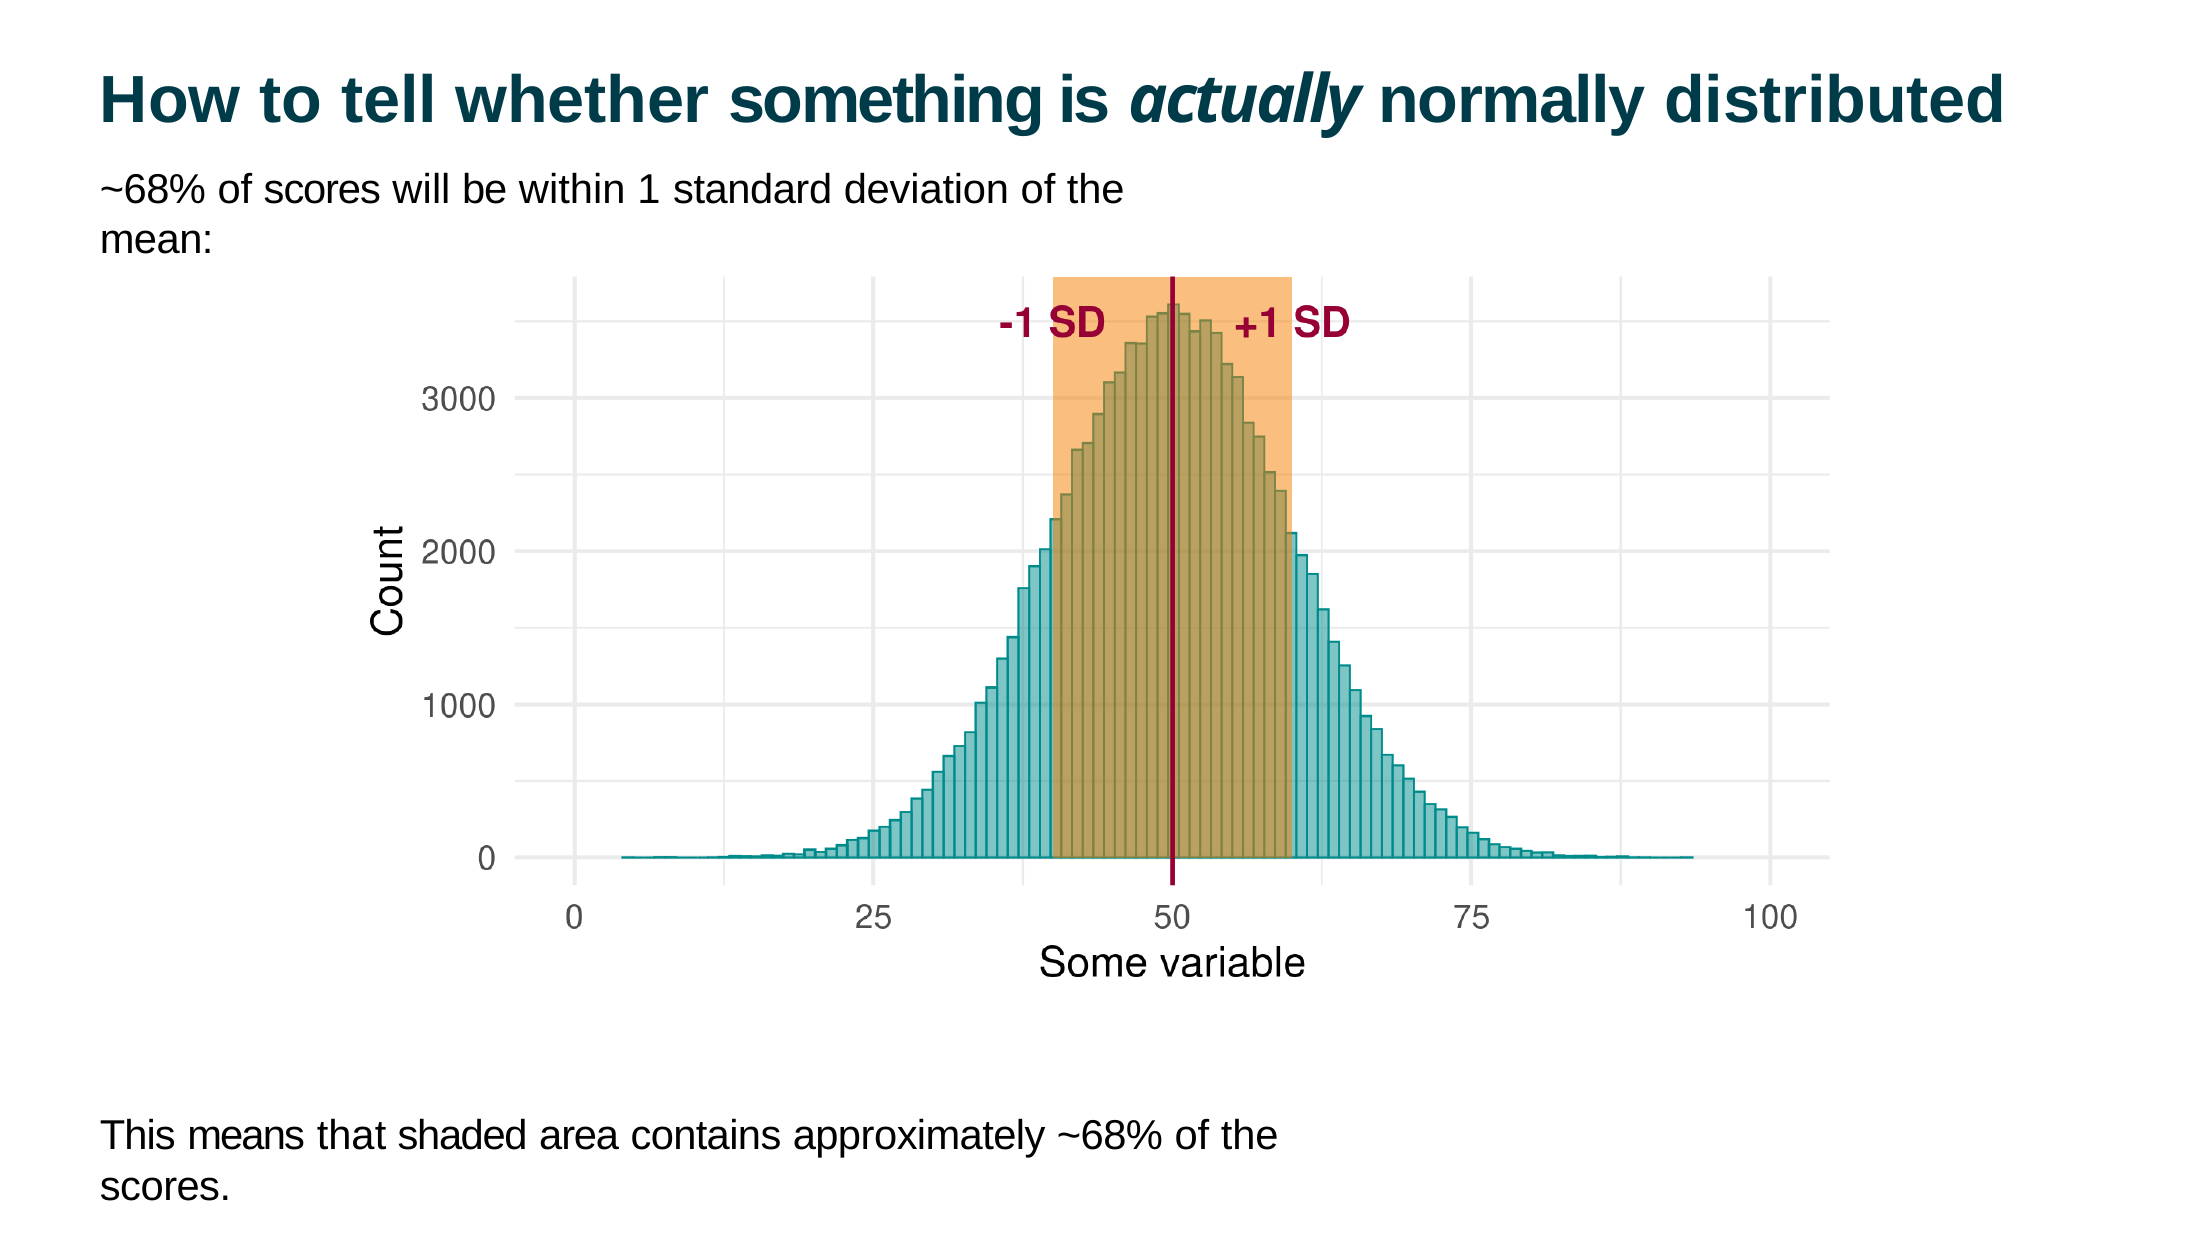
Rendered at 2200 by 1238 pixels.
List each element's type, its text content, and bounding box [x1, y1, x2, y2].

title How to tell whether something is actually normally distributed [97, 52, 2103, 263]
text_box This means that shaded area contains approximately ~68% of the scores. [97, 1105, 1391, 1209]
picture [370, 276, 1830, 977]
text_box ~68% of scores will be within 1 standard deviation of the mean: [97, 158, 1223, 262]
